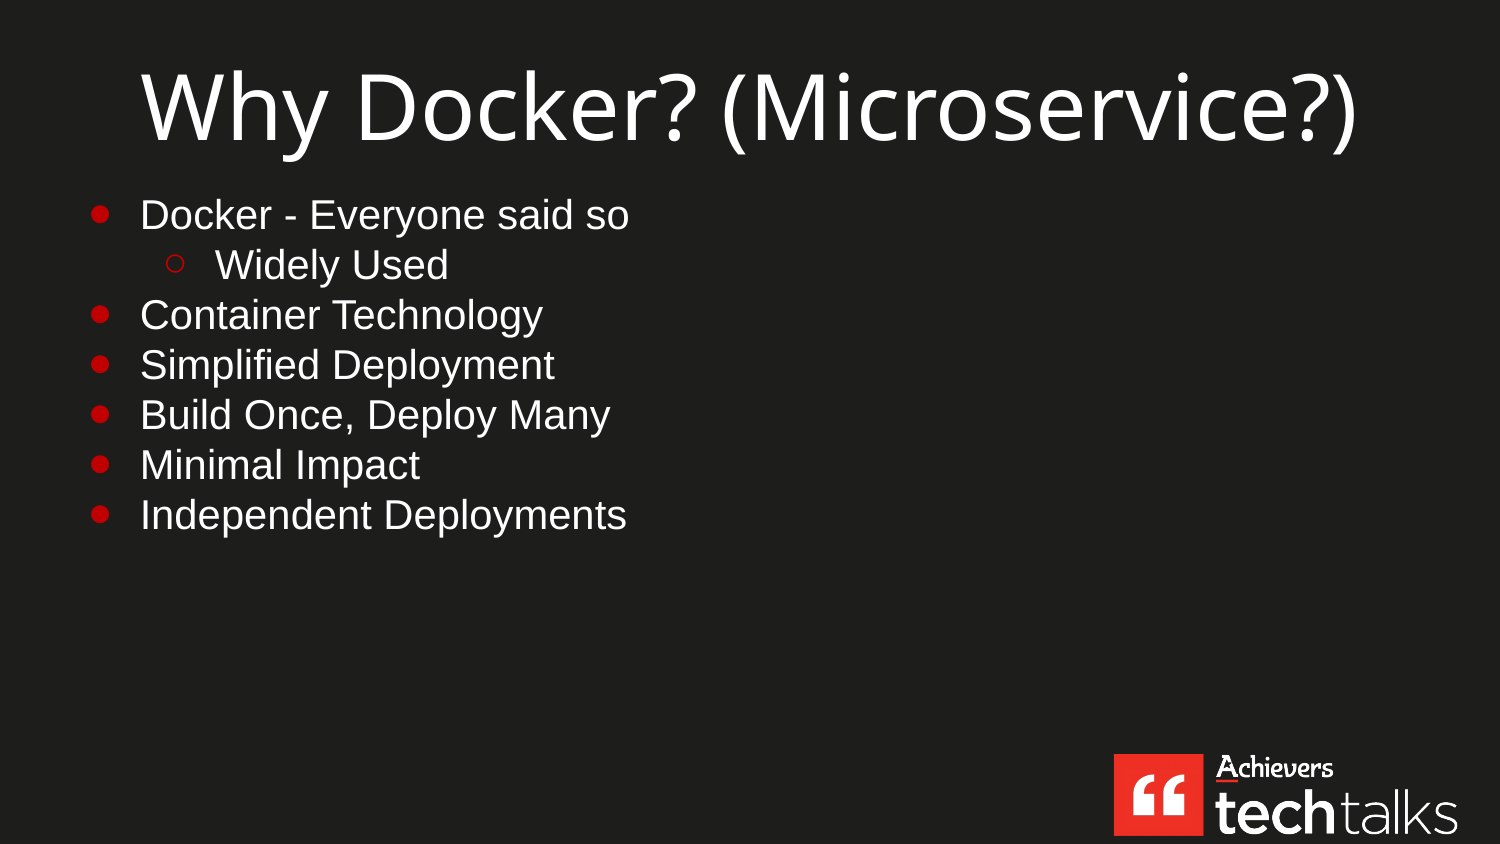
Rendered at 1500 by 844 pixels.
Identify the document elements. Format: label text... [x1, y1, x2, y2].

title Why Docker? (Microservice?) [75, 33, 1425, 175]
text_box Docker - Everyone said so Widely Used Container Technology Simplified Deployment Build Once, Deploy Many Minimal Impact Independent Deployments [49, 172, 1018, 583]
picture [1112, 751, 1463, 844]
